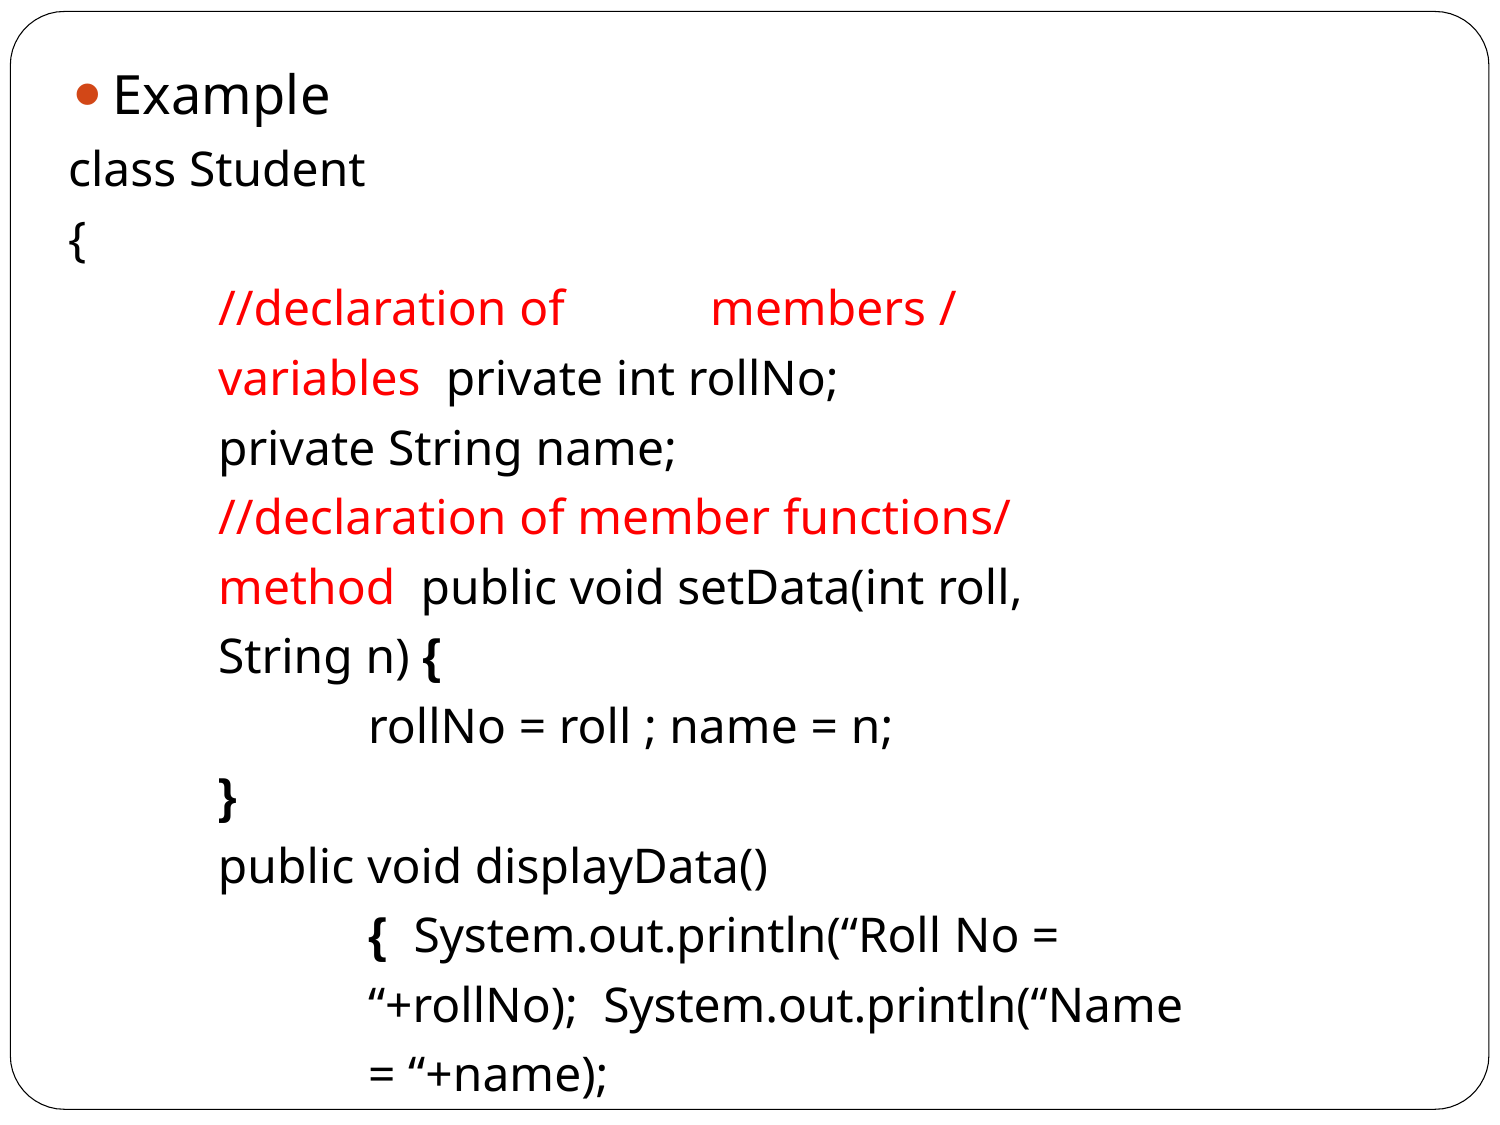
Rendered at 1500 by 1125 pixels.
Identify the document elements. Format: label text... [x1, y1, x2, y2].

text_box Example class Student { //declaration of members / variables private int rollNo; private String name; //declaration of member functions/ method public void setData(int roll, String n) { rollNo = roll ; name = n; } public void displayData() { System.out.println(“Roll No = “+rollNo); System.out.println(“Name = “+name); } } [66, 44, 1196, 1125]
